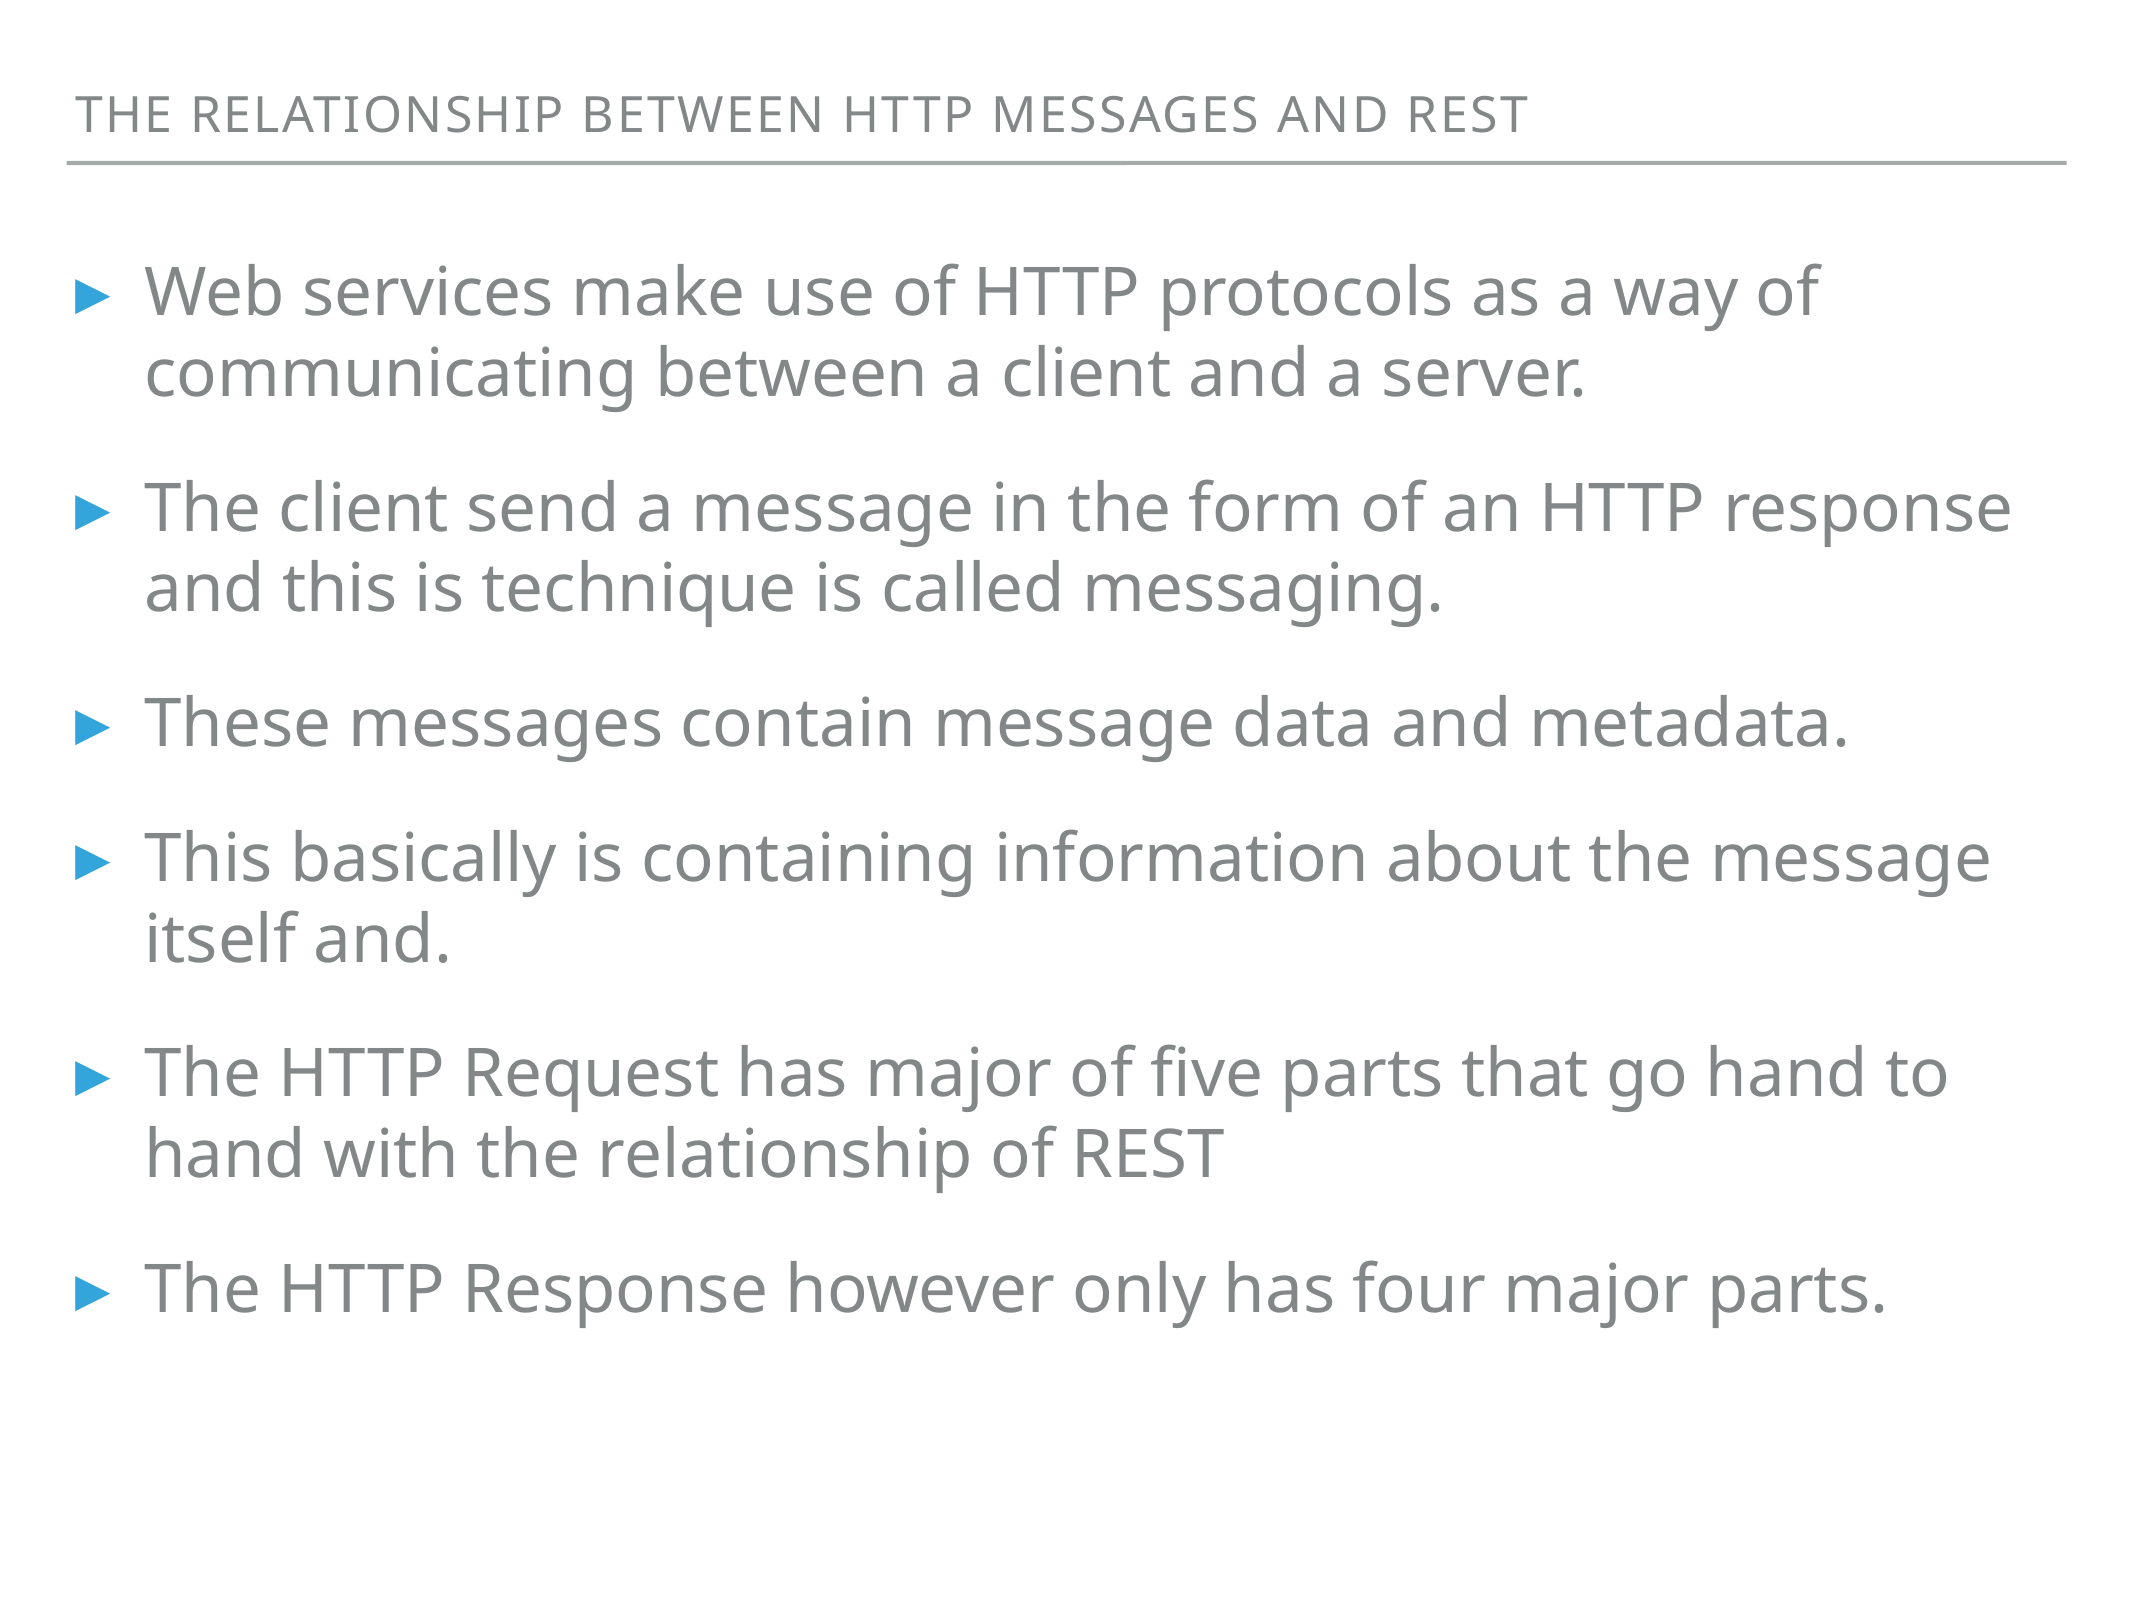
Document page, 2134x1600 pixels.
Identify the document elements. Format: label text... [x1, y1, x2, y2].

list The relationship between HTTP messages and REST [66, 74, 1901, 151]
list Web services make use of HTTP protocols as a way of communicating between a client and a server. The client send a message in the form of an HTTP response and this is technique is called messaging. These messages contain message data and metadata. This basically is containing information about the message itself and. The HTTP Request has major of five parts that go hand to hand with the relationship of REST The HTTP Response however only has four major parts. [66, 239, 2068, 1453]
